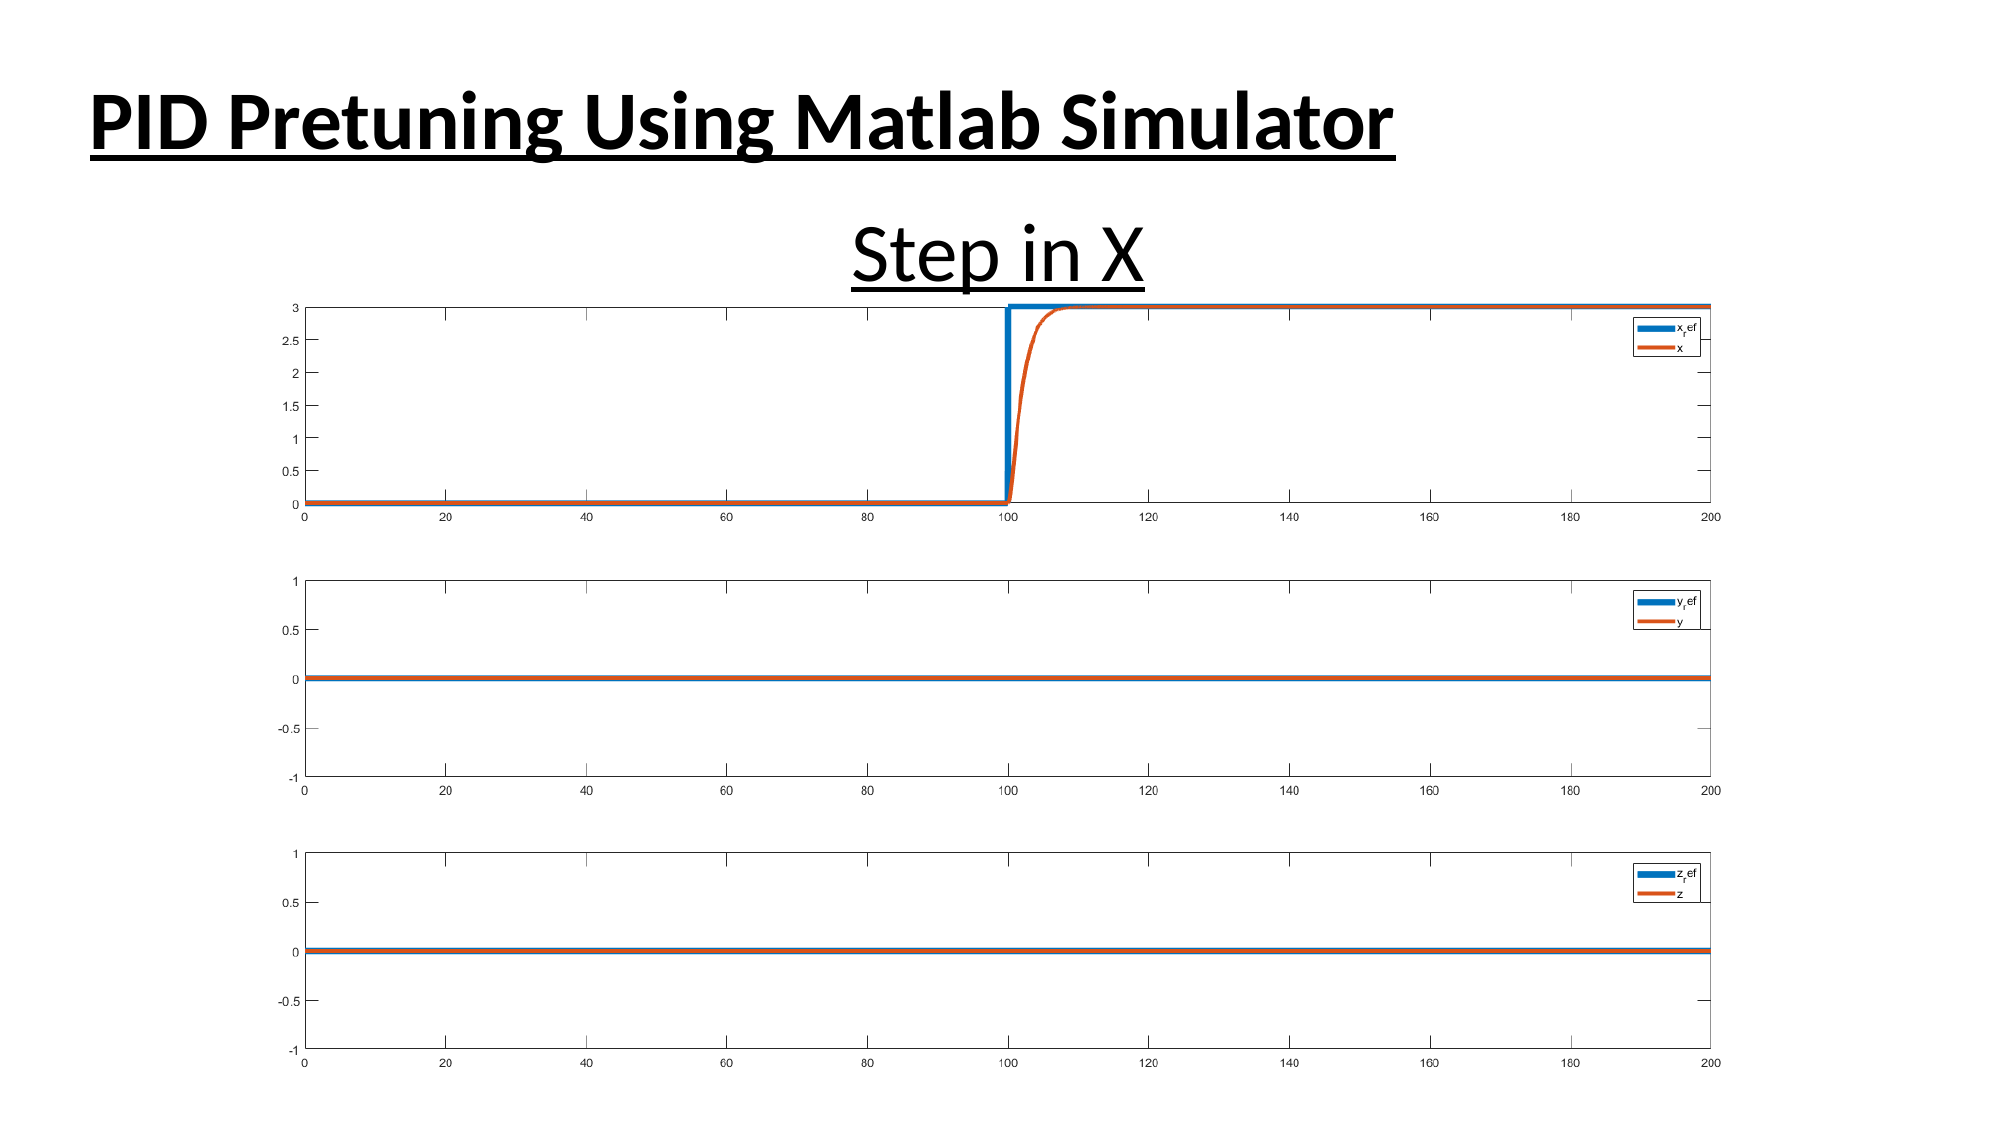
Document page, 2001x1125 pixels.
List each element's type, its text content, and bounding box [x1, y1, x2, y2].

picture [261, 282, 1738, 1086]
text_box PID Pretuning Using Matlab Simulator [75, 59, 1948, 181]
text_box Step in X [836, 190, 1243, 282]
